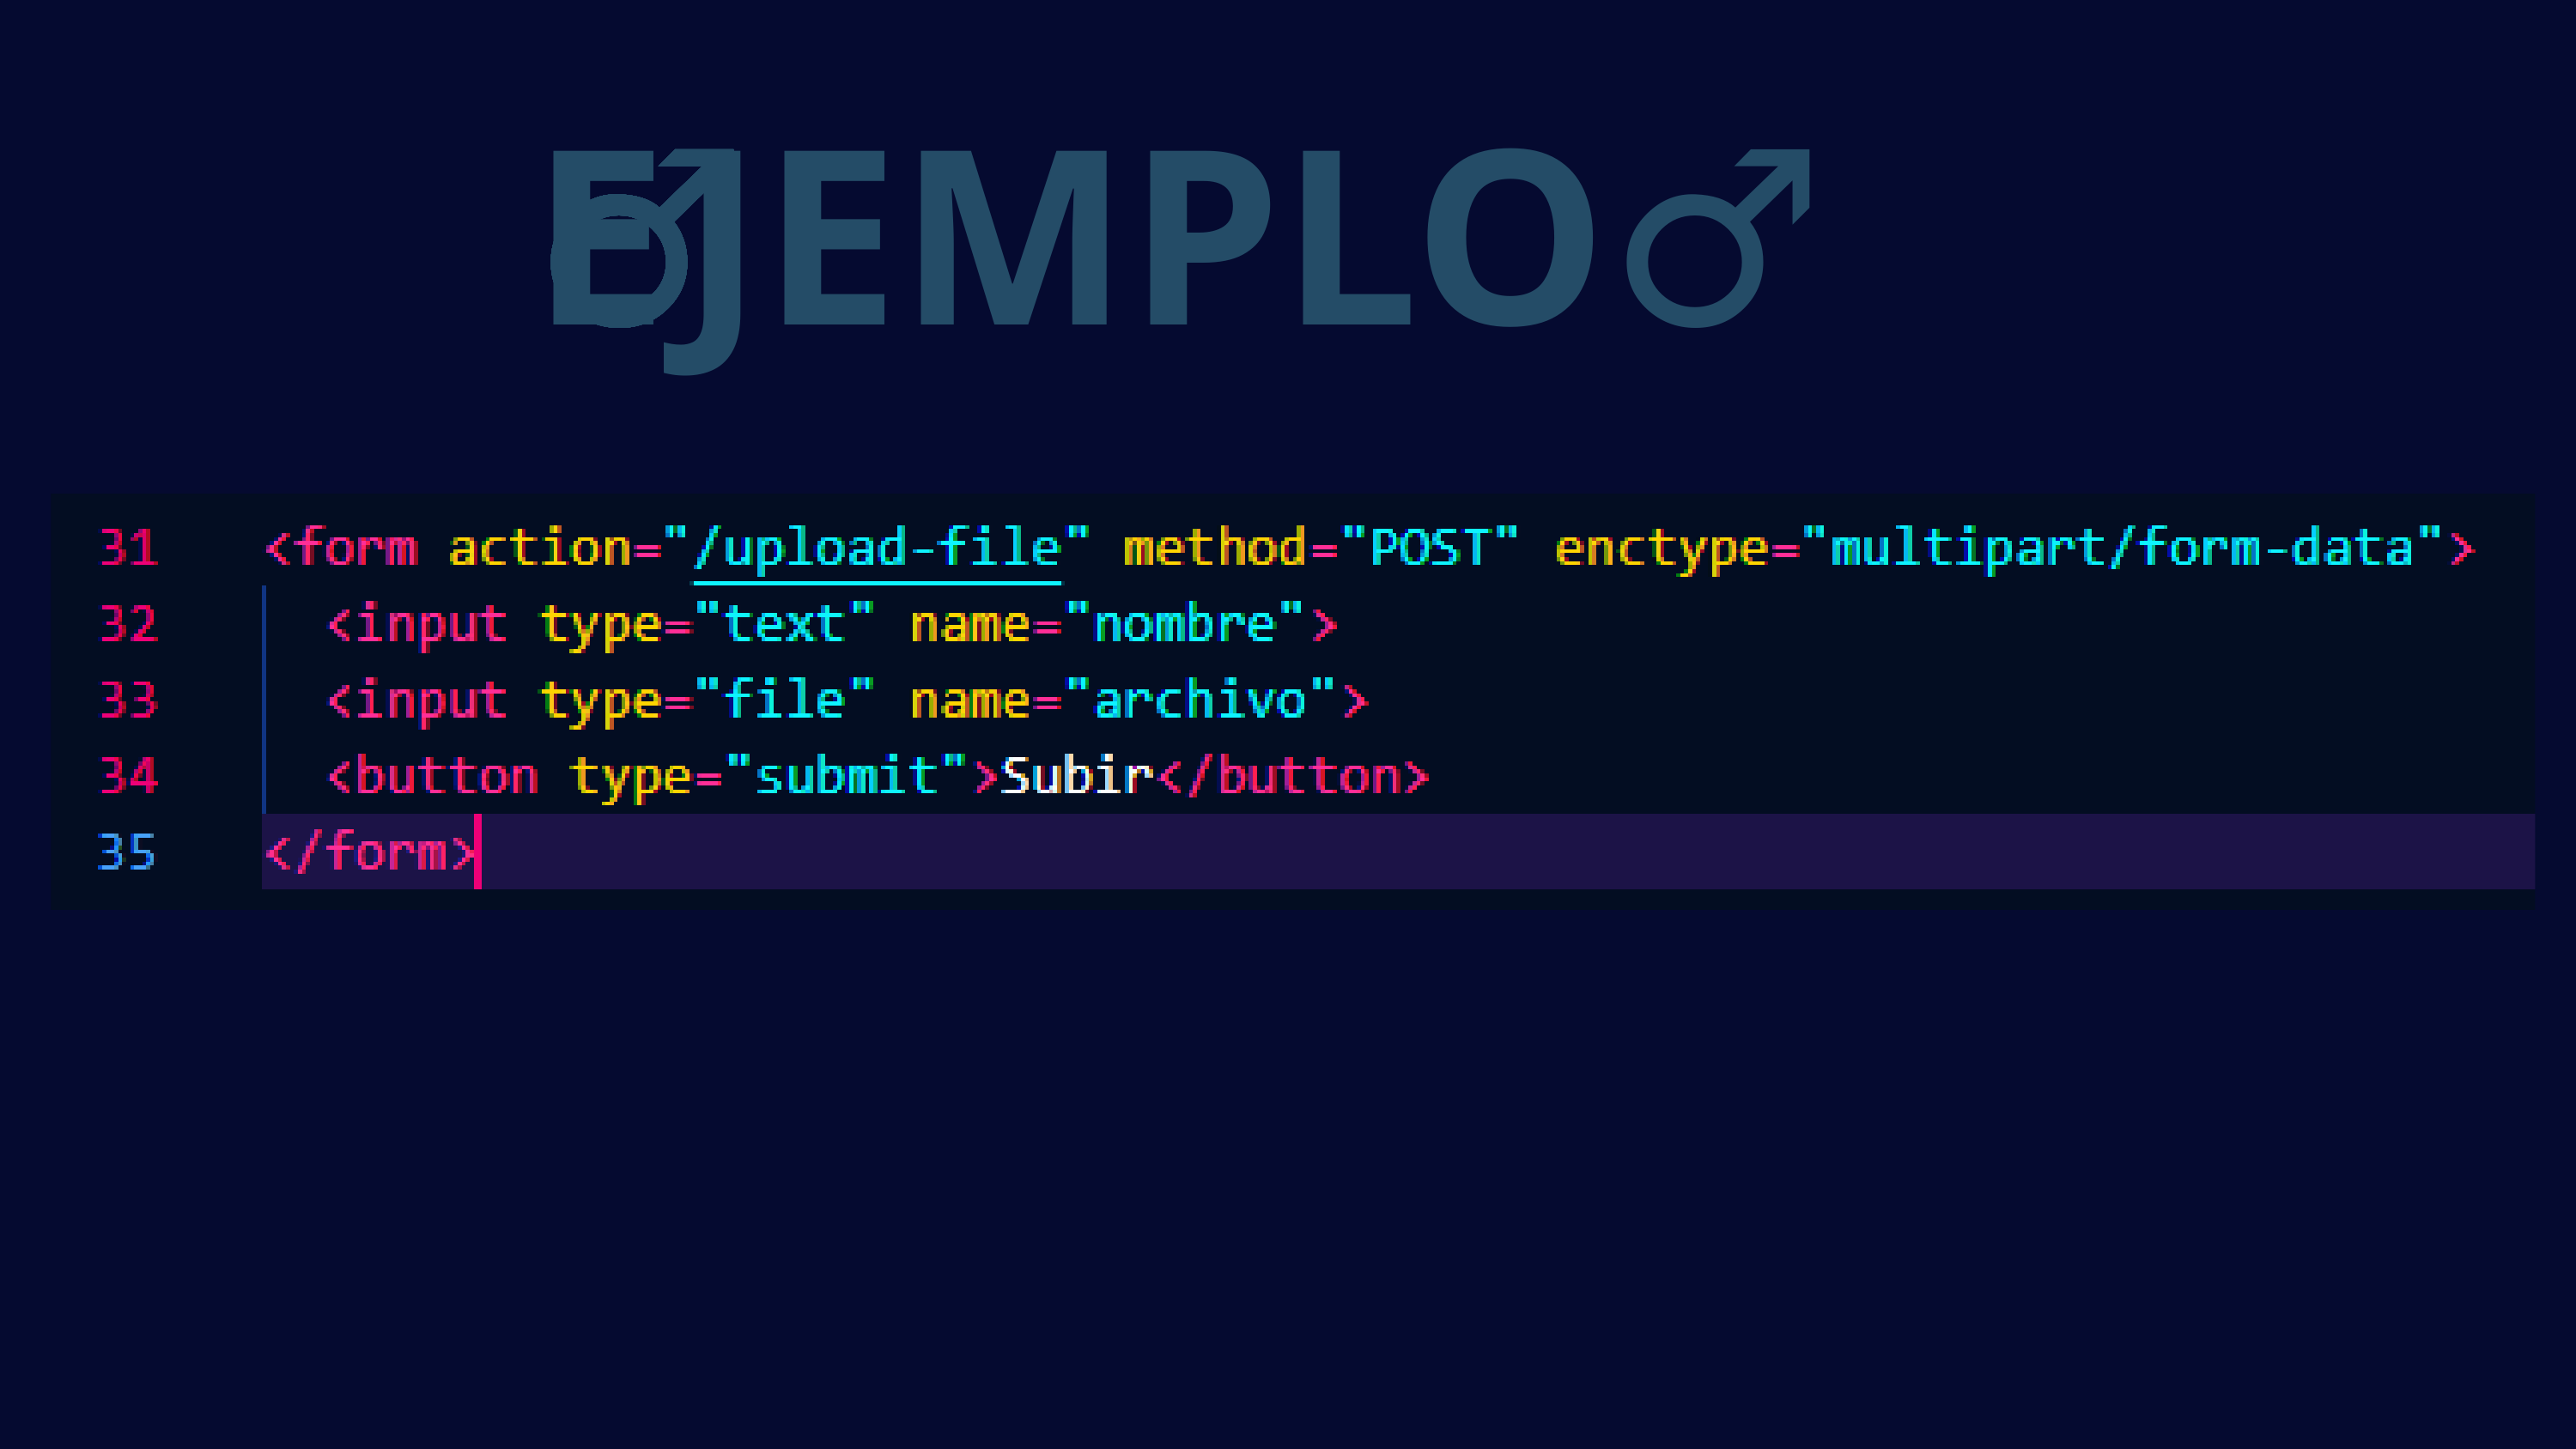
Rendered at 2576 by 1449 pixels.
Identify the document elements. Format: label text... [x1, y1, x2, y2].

text_box [51, 494, 2536, 910]
text_box EJEMPLO🤷‍♂️ [294, 33, 2282, 373]
